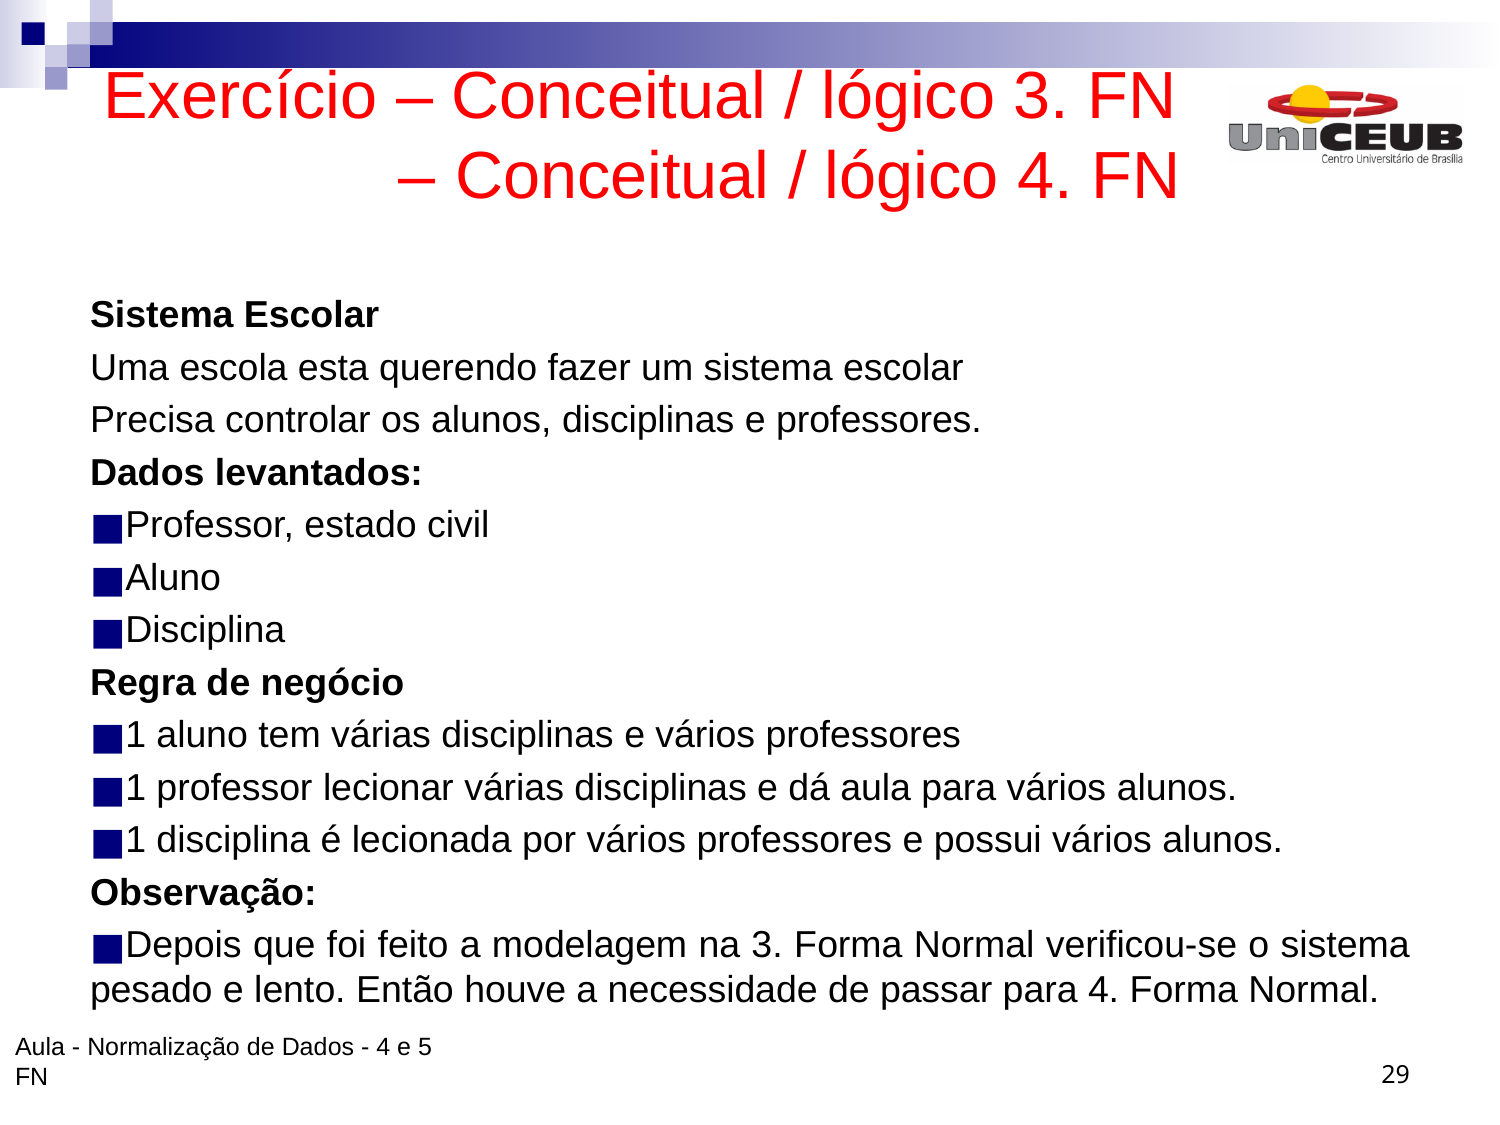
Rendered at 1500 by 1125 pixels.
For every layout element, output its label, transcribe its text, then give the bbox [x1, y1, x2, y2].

text_box Aula - Normalização de Dados - 4 e 5 FN [0, 1023, 475, 1099]
title Exercício – Conceitual / lógico 3. FN – Conceitual / lógico 4. FN [88, 83, 1228, 180]
picture [1227, 83, 1464, 165]
text_box 29 [1074, 1024, 1425, 1100]
text_box Sistema Escolar Uma escola esta querendo fazer um sistema escolar Precisa controlar os alunos, disciplinas e professores. Dados levantados: Professor, estado civil Aluno Disciplina Regra de negócio 1 aluno tem várias disciplinas e vários professores 1 professor lecionar várias disciplinas e dá aula para vários alunos. 1 disciplina é lecionada por vários professores e possui vários alunos. Observação: Depois que foi feito a modelagem na 3. Forma Normal verificou-se o sistema pesado e lento. Então houve a necessidade de passar para 4. Forma Normal. [74, 282, 1425, 921]
